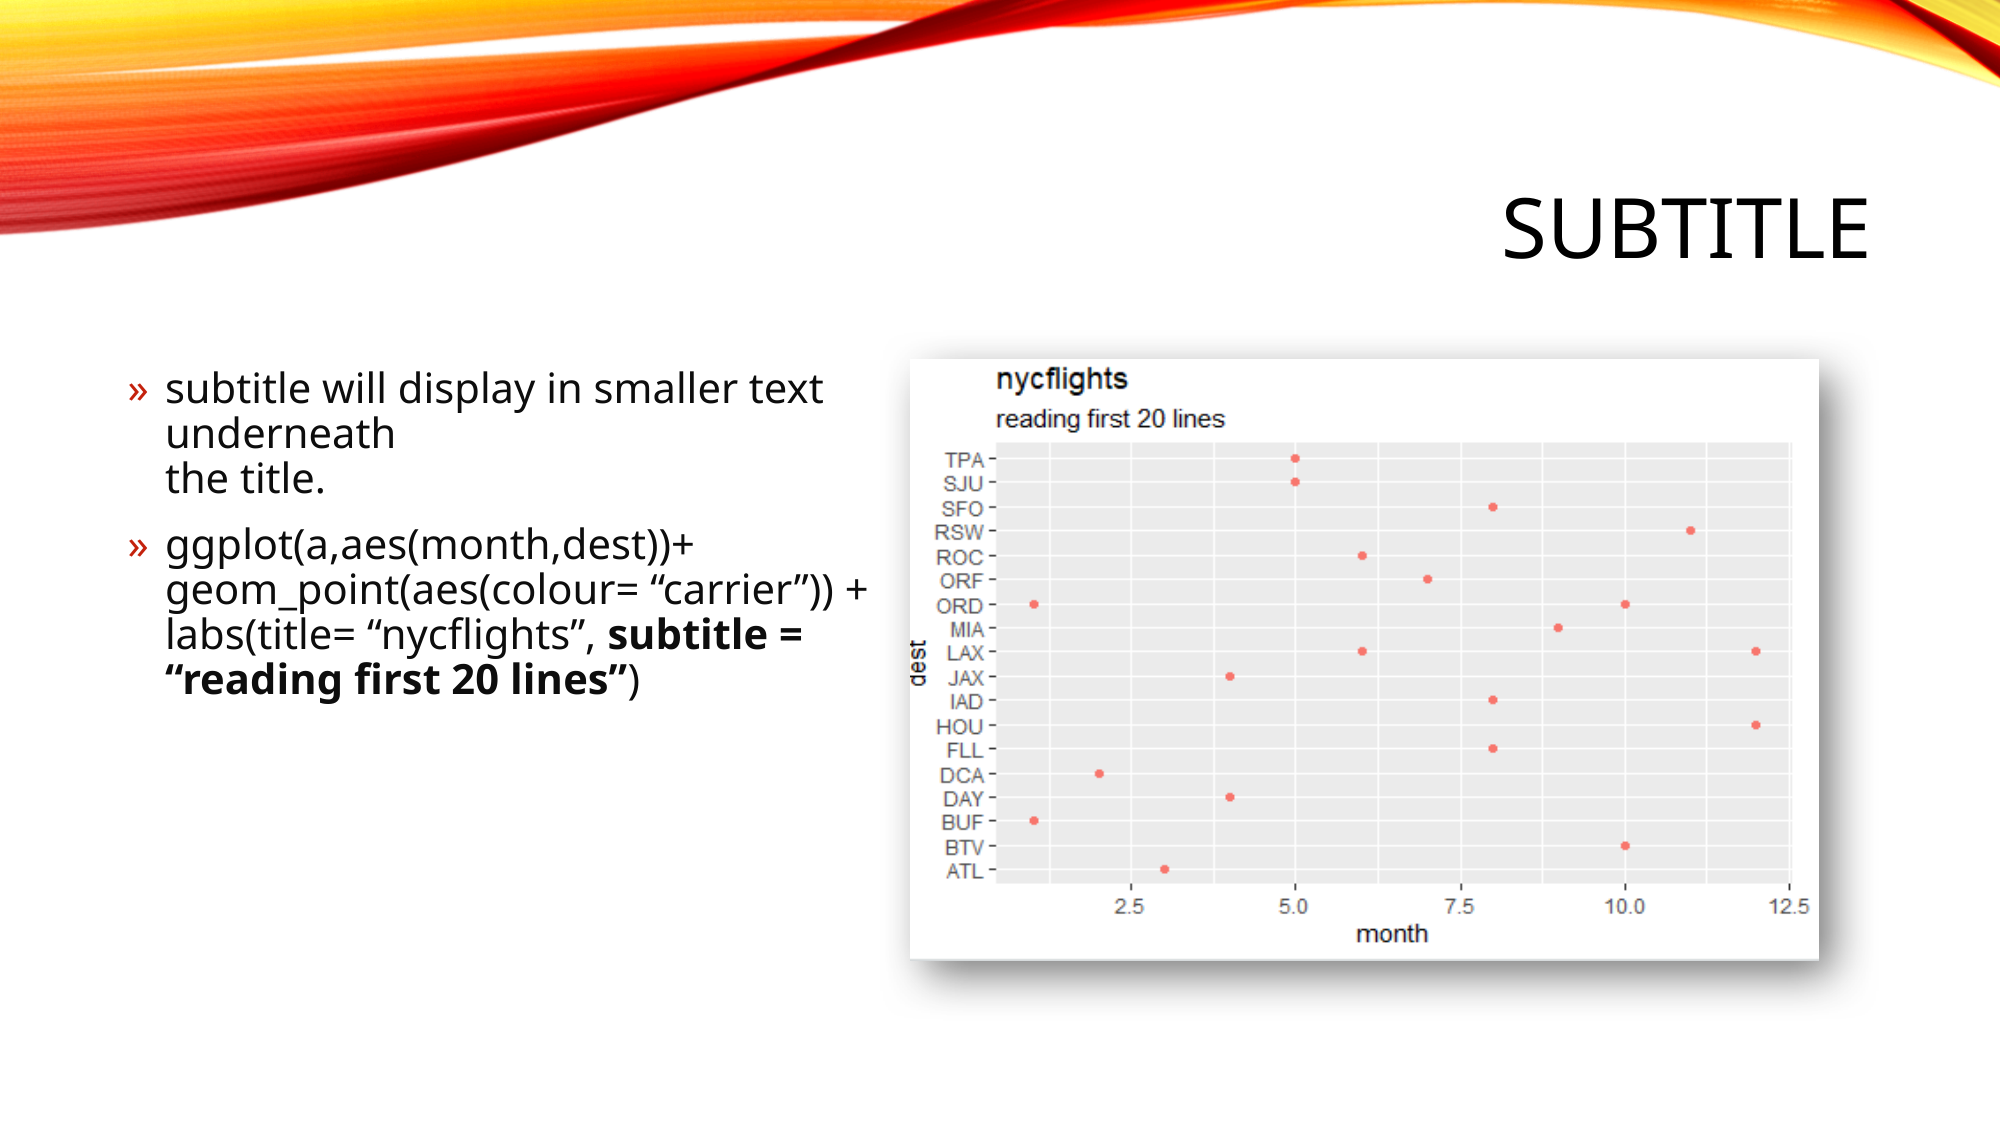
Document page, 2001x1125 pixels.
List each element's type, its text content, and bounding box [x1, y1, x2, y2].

picture [0, 0, 2000, 237]
picture [910, 359, 1819, 962]
list subtitle will display in smaller text underneath the title. ggplot(a,aes(month,dest))+ geom_point(aes(colour= “carrier”)) + labs(title= “nycflights”, subtitle = “reading first 20 lines”) [112, 360, 911, 1021]
title Subtitle [474, 125, 1888, 338]
